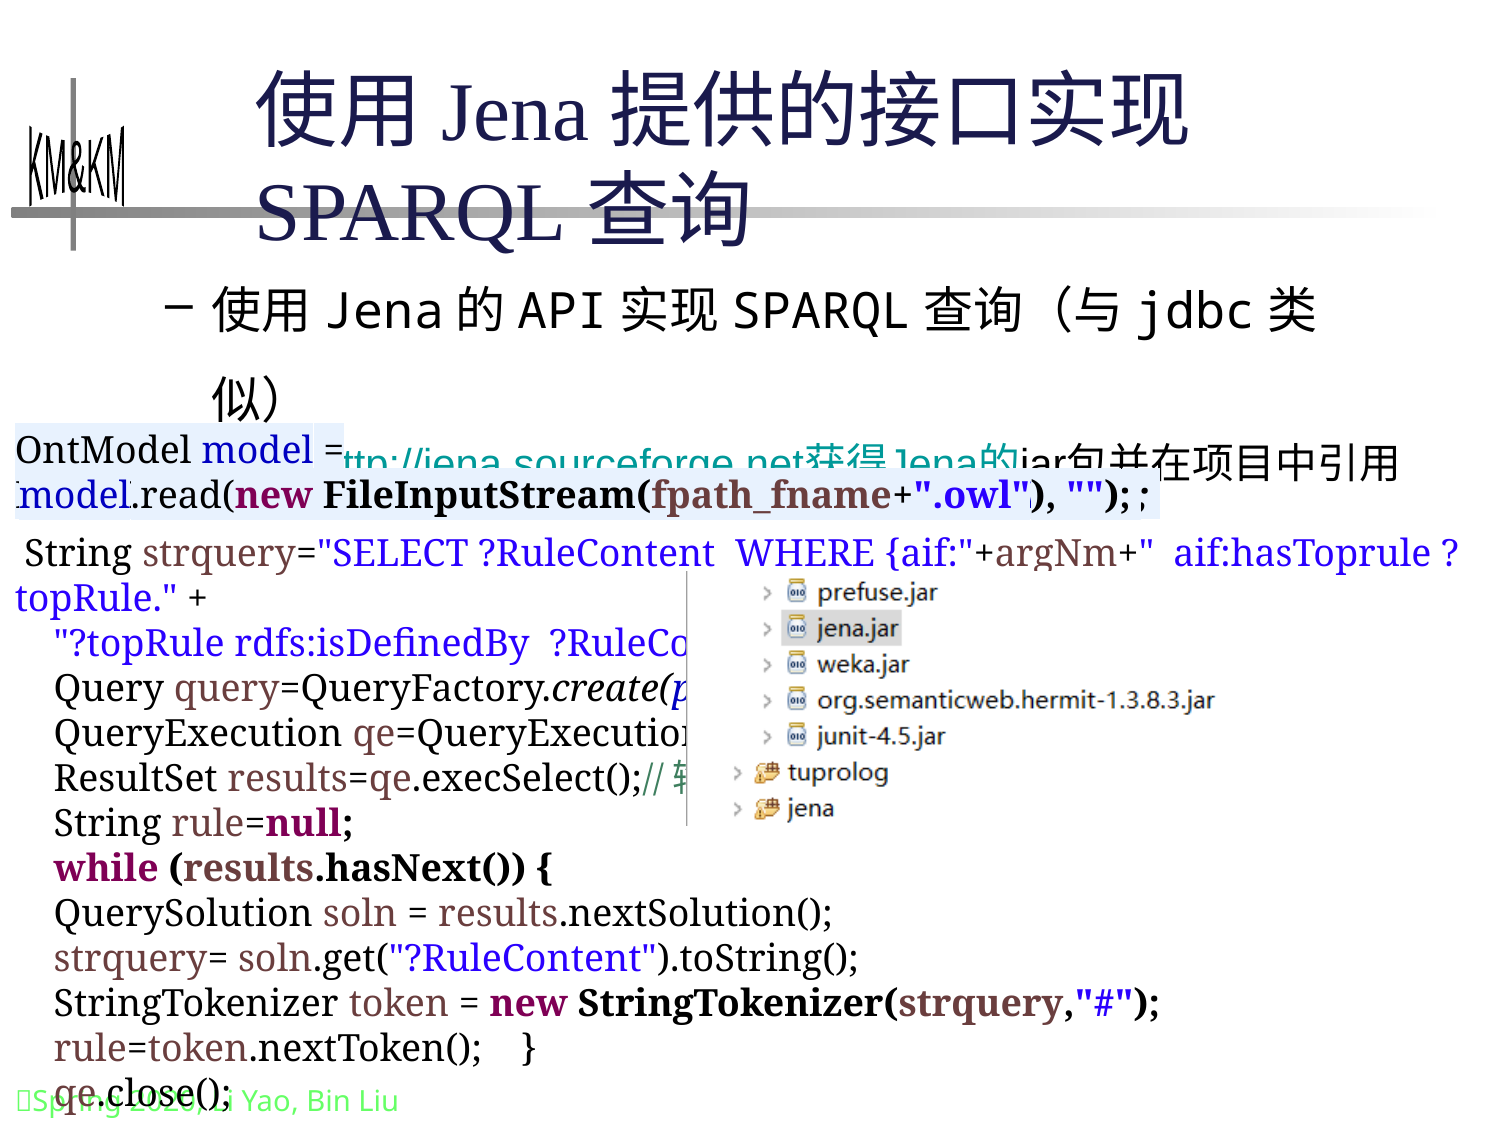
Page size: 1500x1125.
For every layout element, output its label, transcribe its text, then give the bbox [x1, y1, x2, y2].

picture [686, 570, 1306, 826]
text_box String strquery="SELECT ?RuleContent WHERE {aif:"+argNm+" aif:hasToprule ?topRule." + "?topRule rdfs:isDefinedBy ?RuleContent.}"; Query query=QueryFactory.create(prefix+strquery); QueryExecution qe=QueryExecutionFactory.create(query,model); ResultSet results=qe.execSelect();//输出结果，这样可以去掉前缀 String rule=null; while (results.hasNext()) { QuerySolution soln = results.nextSolution(); strquery= soln.get("?RuleContent").toString(); StringTokenizer token = new StringTokenizer(strquery,"#"); rule=token.nextToken(); } qe.close(); [0, 521, 1500, 1121]
text_box OntModel model = ModelFactory.createOntologyModel(OntModelSpec.OWL_MEM); [0, 418, 1500, 521]
text_box model.read(new FileInputStream(fpath_fname+".owl"), ""); [3, 463, 1158, 521]
list 使用Jena的API实现SPARQL查询（与jdbc类似） 从http://jena.sourceforge.net获得Jena的jar包并在项目中引用 [74, 240, 1426, 418]
title 使用Jena提供的接口实现SPARQL查询 [239, 112, 1500, 203]
